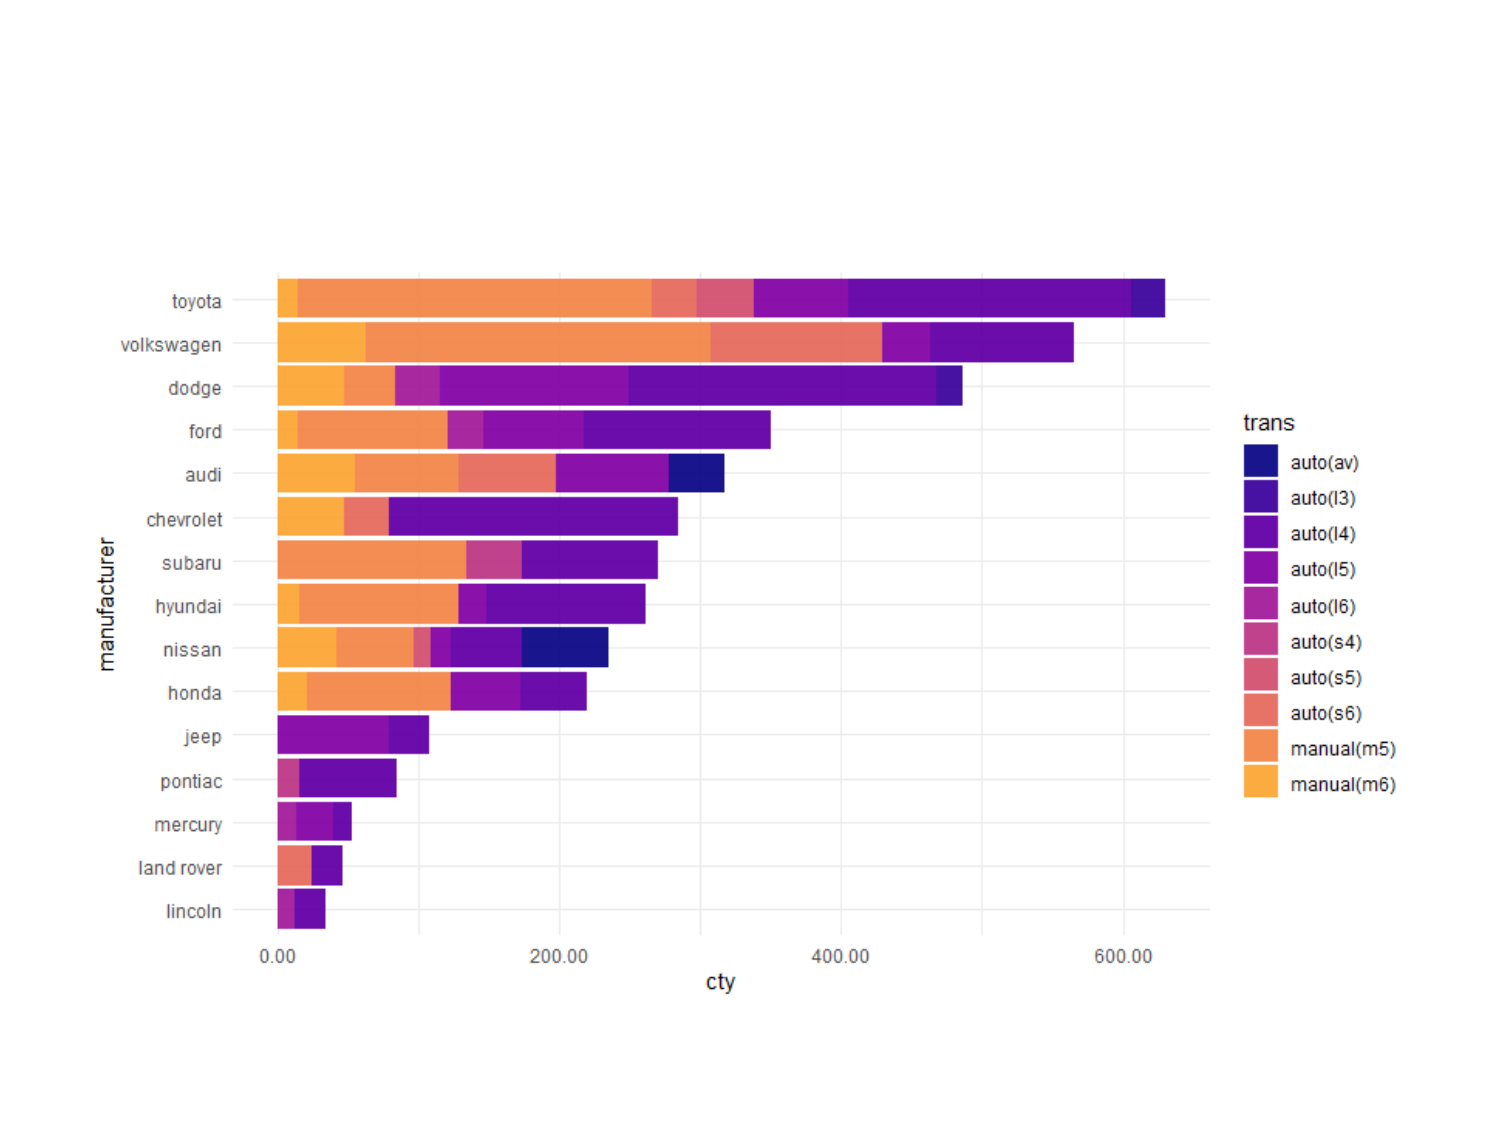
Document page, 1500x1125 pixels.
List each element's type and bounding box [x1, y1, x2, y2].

picture [83, 262, 1419, 1005]
